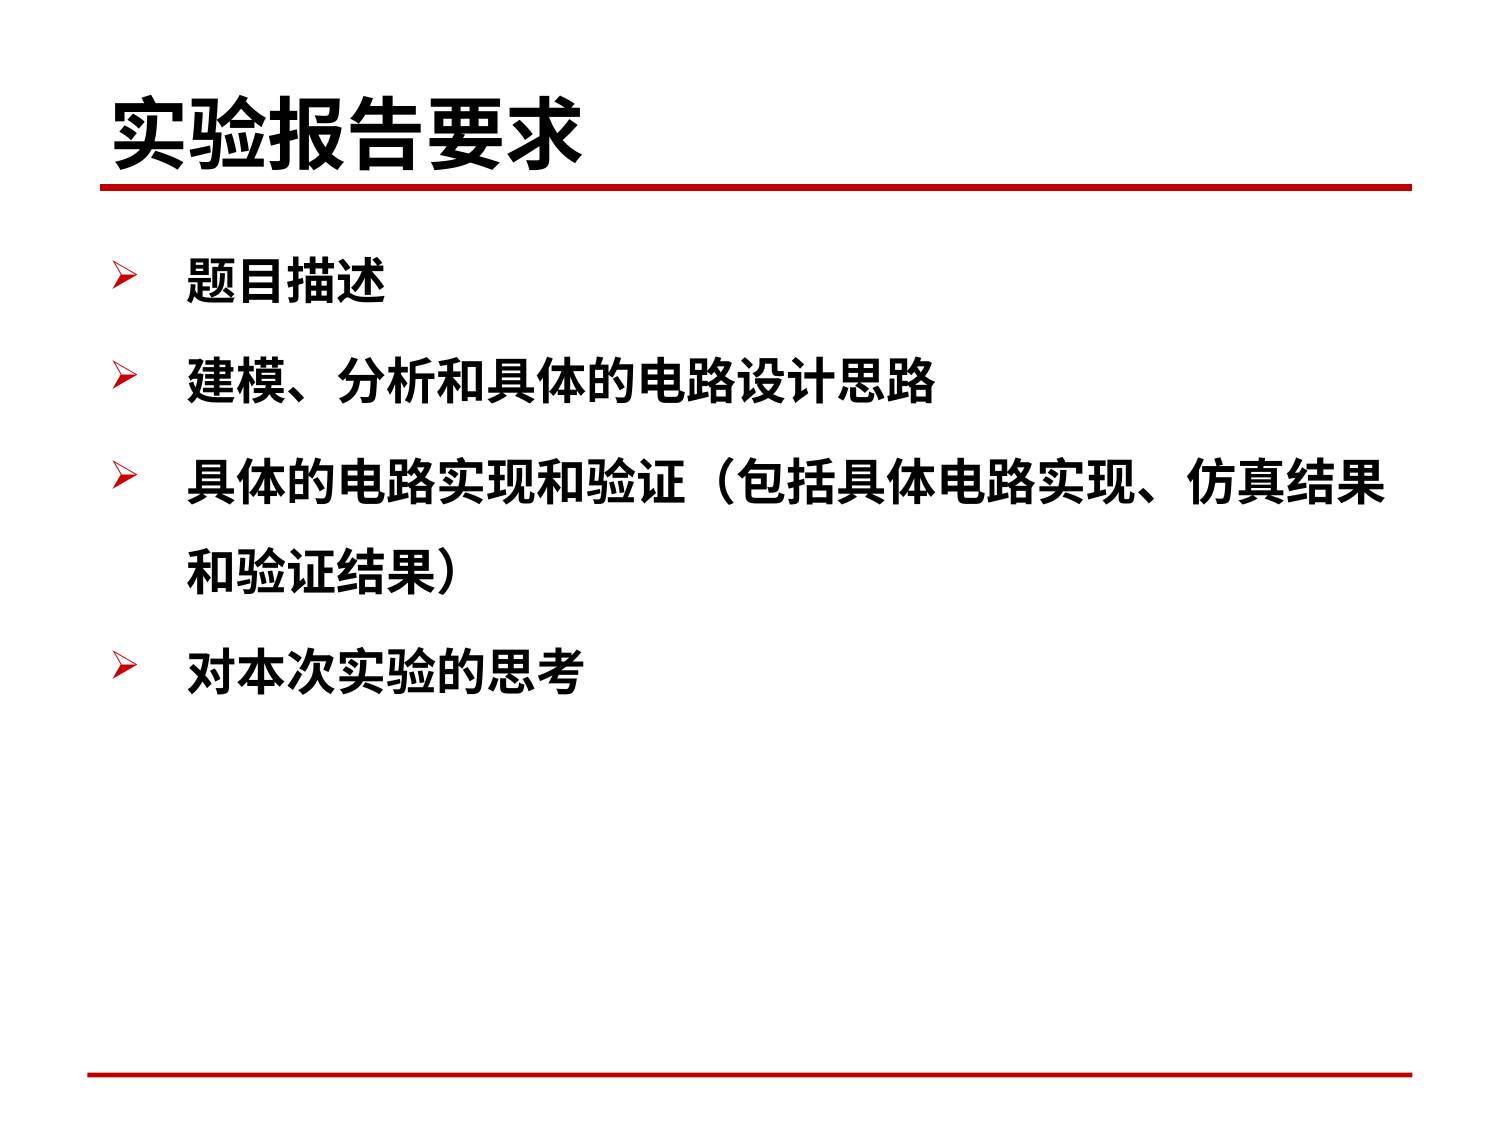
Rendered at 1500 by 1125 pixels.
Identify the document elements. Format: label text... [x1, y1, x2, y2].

list 题目描述 建模、分析和具体的电路设计思路 具体的电路实现和验证（包括具体电路实现、仿真结果和验证结果） 对本次实验的思考 [93, 212, 1439, 913]
title 实验报告要求 [93, 49, 1407, 188]
